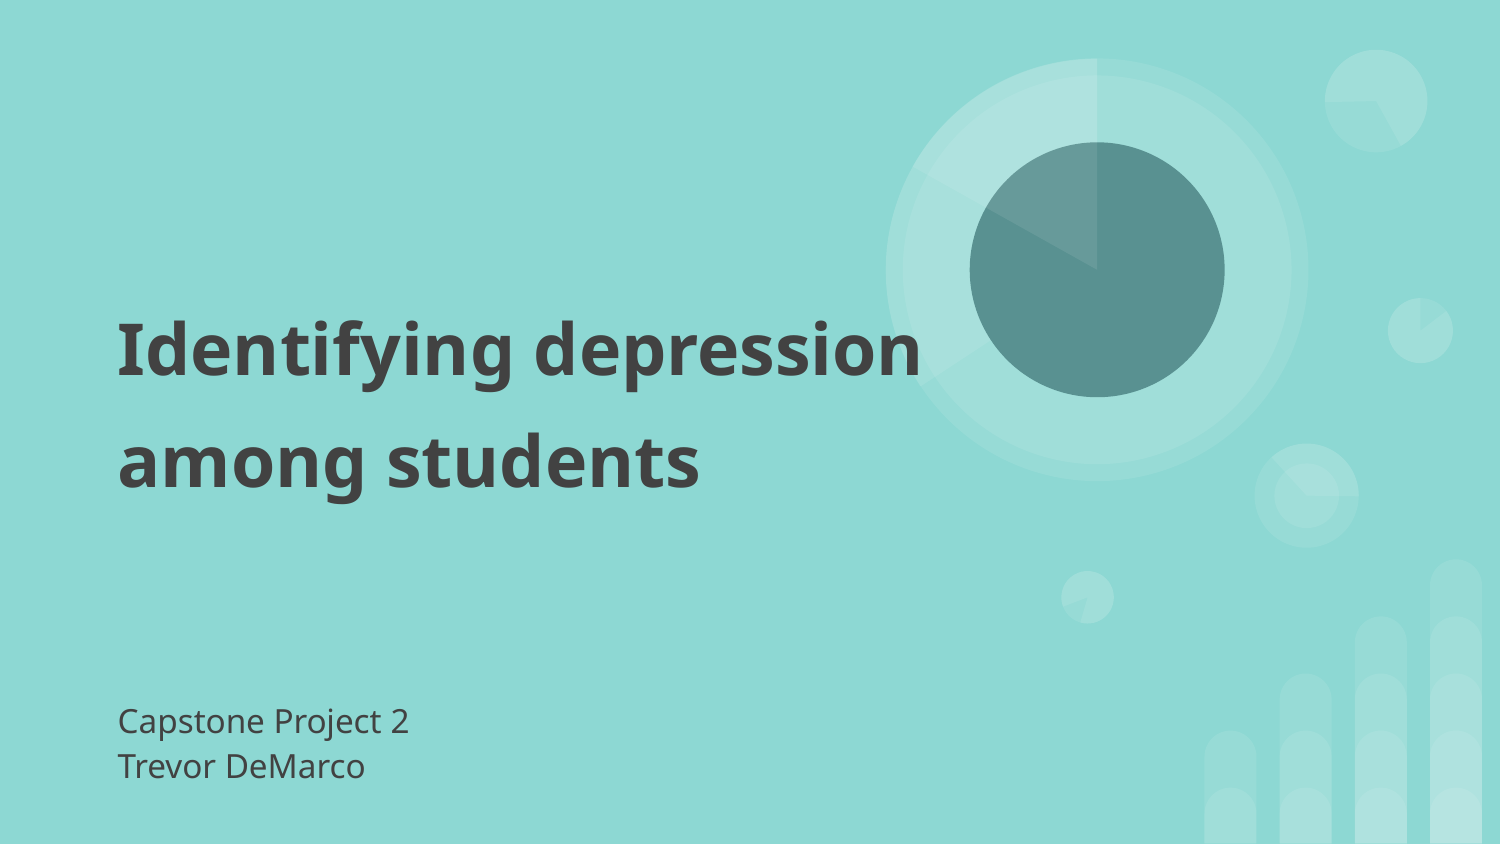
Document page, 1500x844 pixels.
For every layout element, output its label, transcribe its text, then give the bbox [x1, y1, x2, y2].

subtitle Capstone Project 2 Trevor DeMarco [102, 683, 1398, 844]
title Identifying depression among students [102, 269, 1398, 574]
